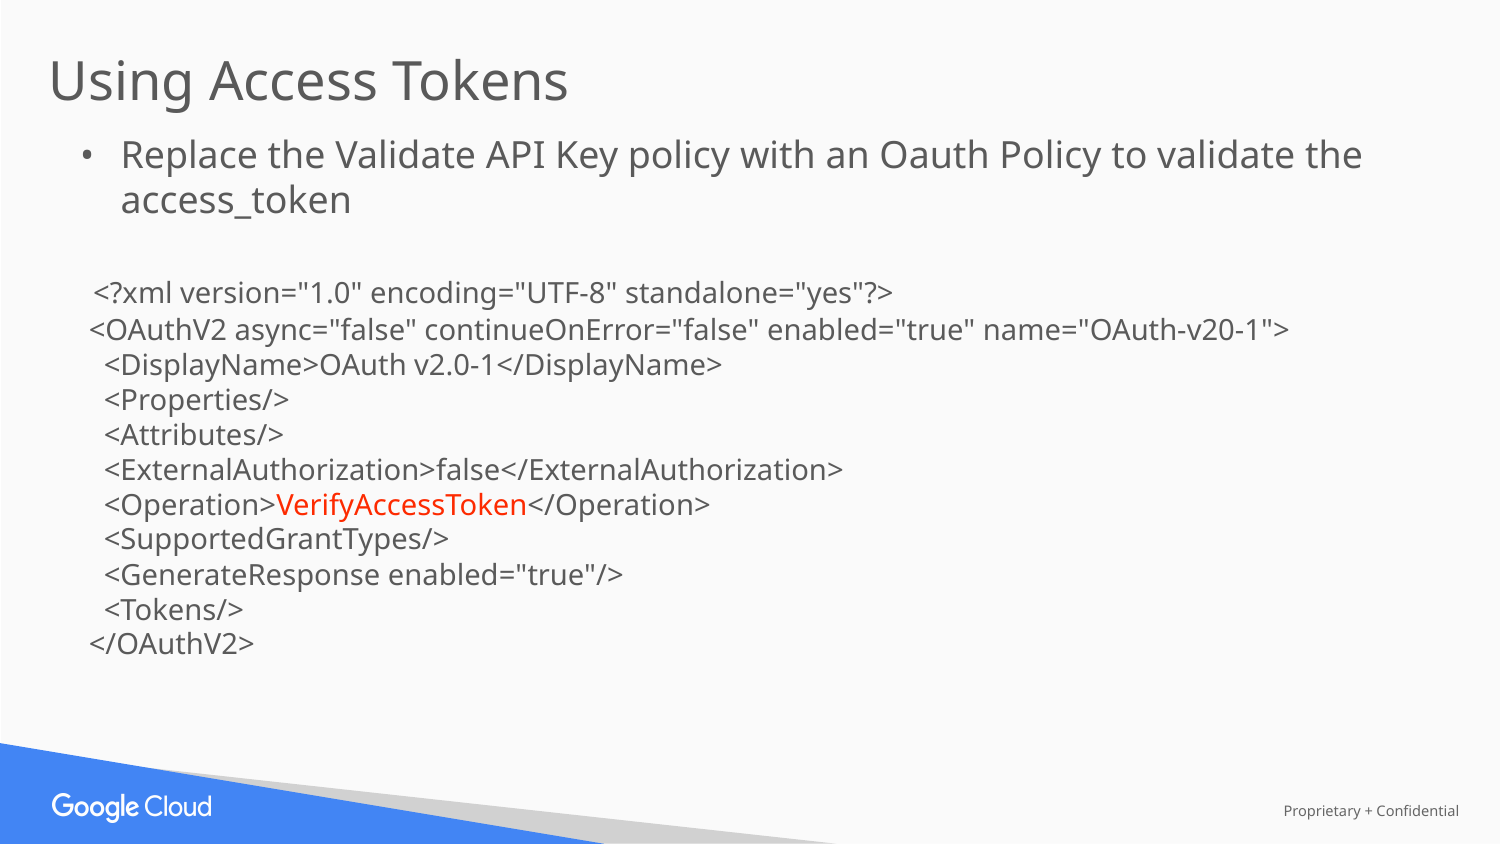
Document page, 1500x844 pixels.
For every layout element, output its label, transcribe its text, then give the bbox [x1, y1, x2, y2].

picture [52, 793, 211, 823]
list Replace the Validate API Key policy with an Oauth Policy to validate the access_token <?xml version="1.0" encoding="UTF-8" standalone="yes"?> <OAuthV2 async="false" continueOnError="false" enabled="true" name="OAuth-v20-1"> <DisplayName>OAuth v2.0-1</DisplayName> <Properties/> <Attributes/> <ExternalAuthorization>false</ExternalAuthorization> <Operation>VerifyAccessToken</Operation> <SupportedGrantTypes/> <GenerateResponse enabled="true"/> <Tokens/> </OAuthV2> [62, 125, 1438, 769]
title Using Access Tokens [37, 56, 1397, 102]
